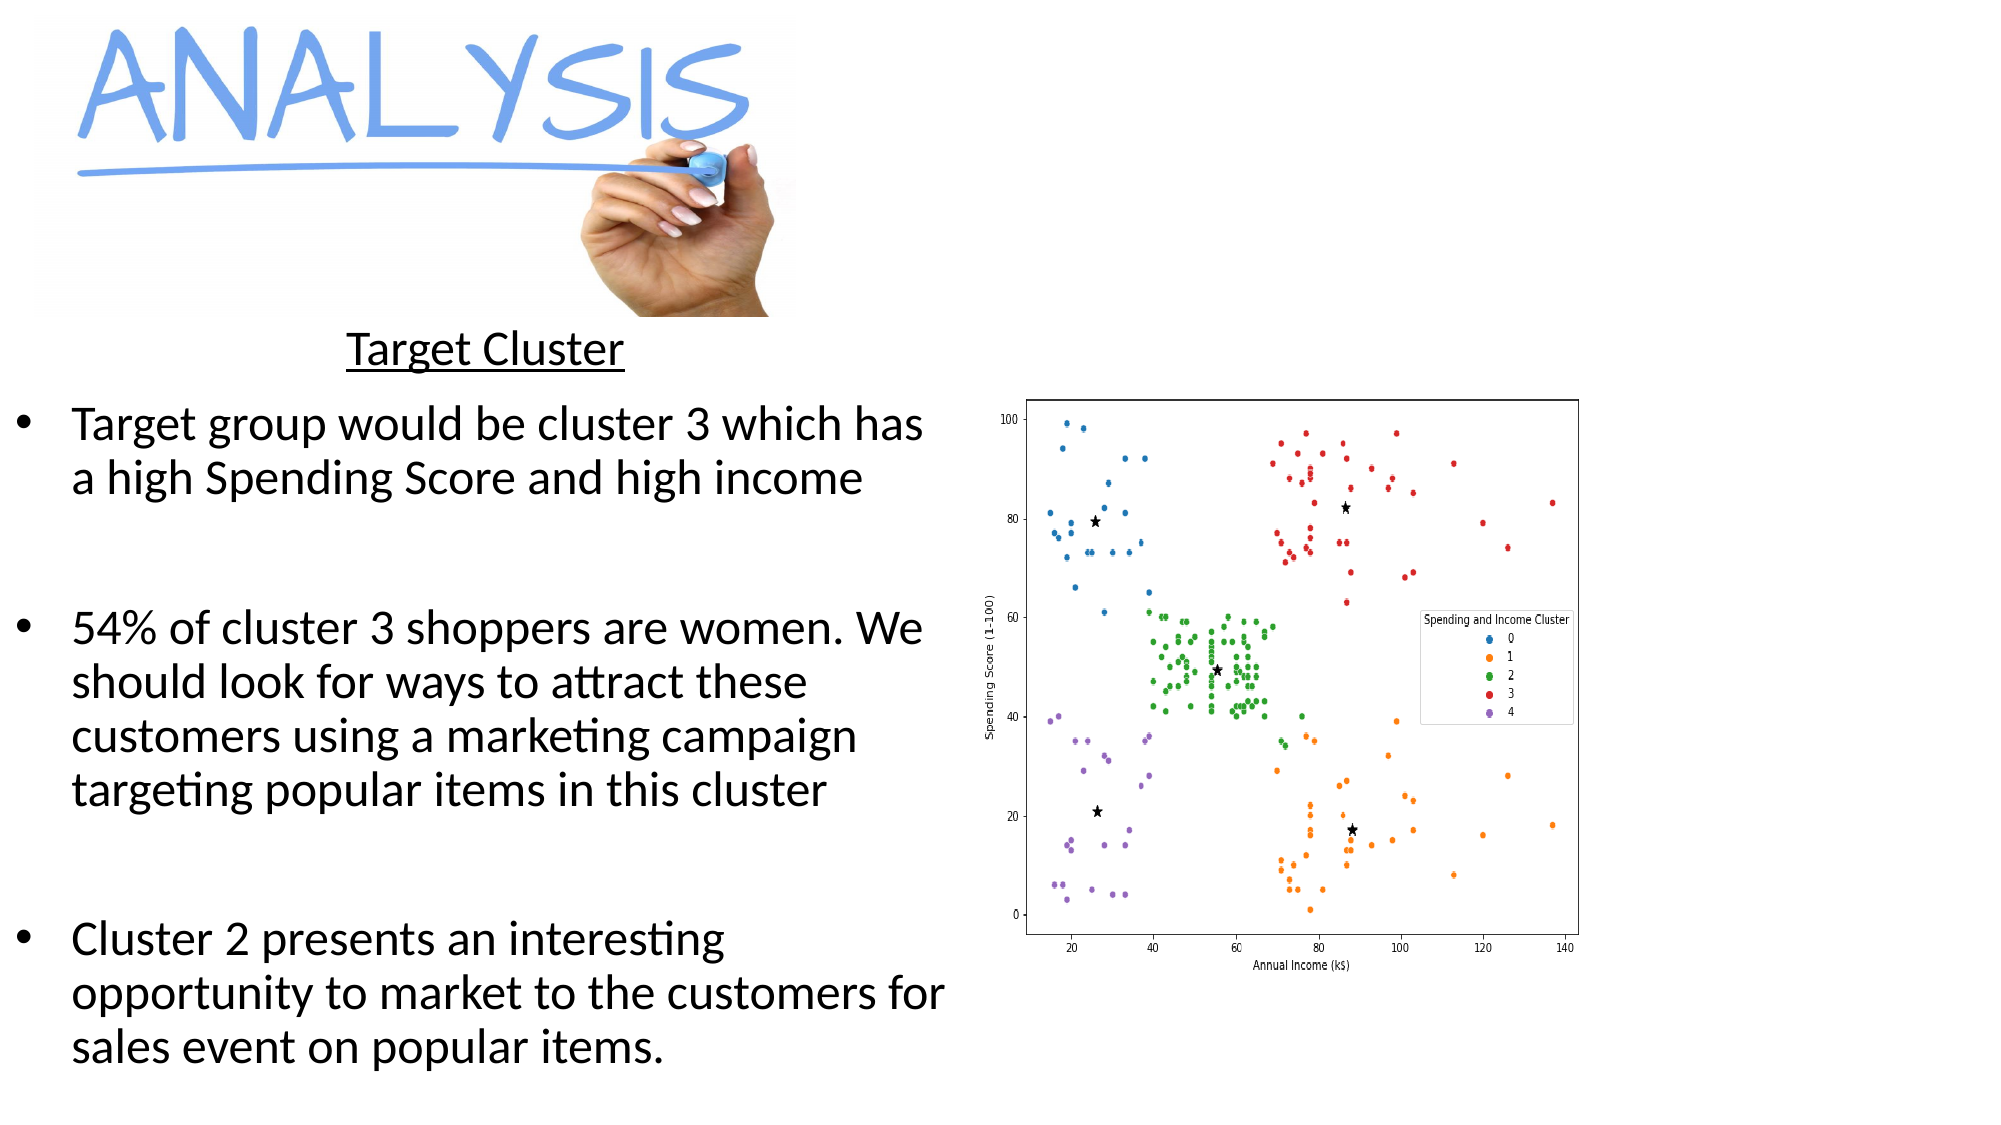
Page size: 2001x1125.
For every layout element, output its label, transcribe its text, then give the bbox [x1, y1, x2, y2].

picture [34, 14, 796, 317]
picture [936, 315, 1649, 1023]
subtitle Target Cluster Target group would be cluster 3 which has a high Spending Score and high income 54% of cluster 3 shoppers are women. We should look for ways to attract these customers using a marketing campaign targeting popular items in this cluster Cluster 2 presents an interesting opportunity to market to the customers for sales event on popular items. [0, 314, 971, 1118]
